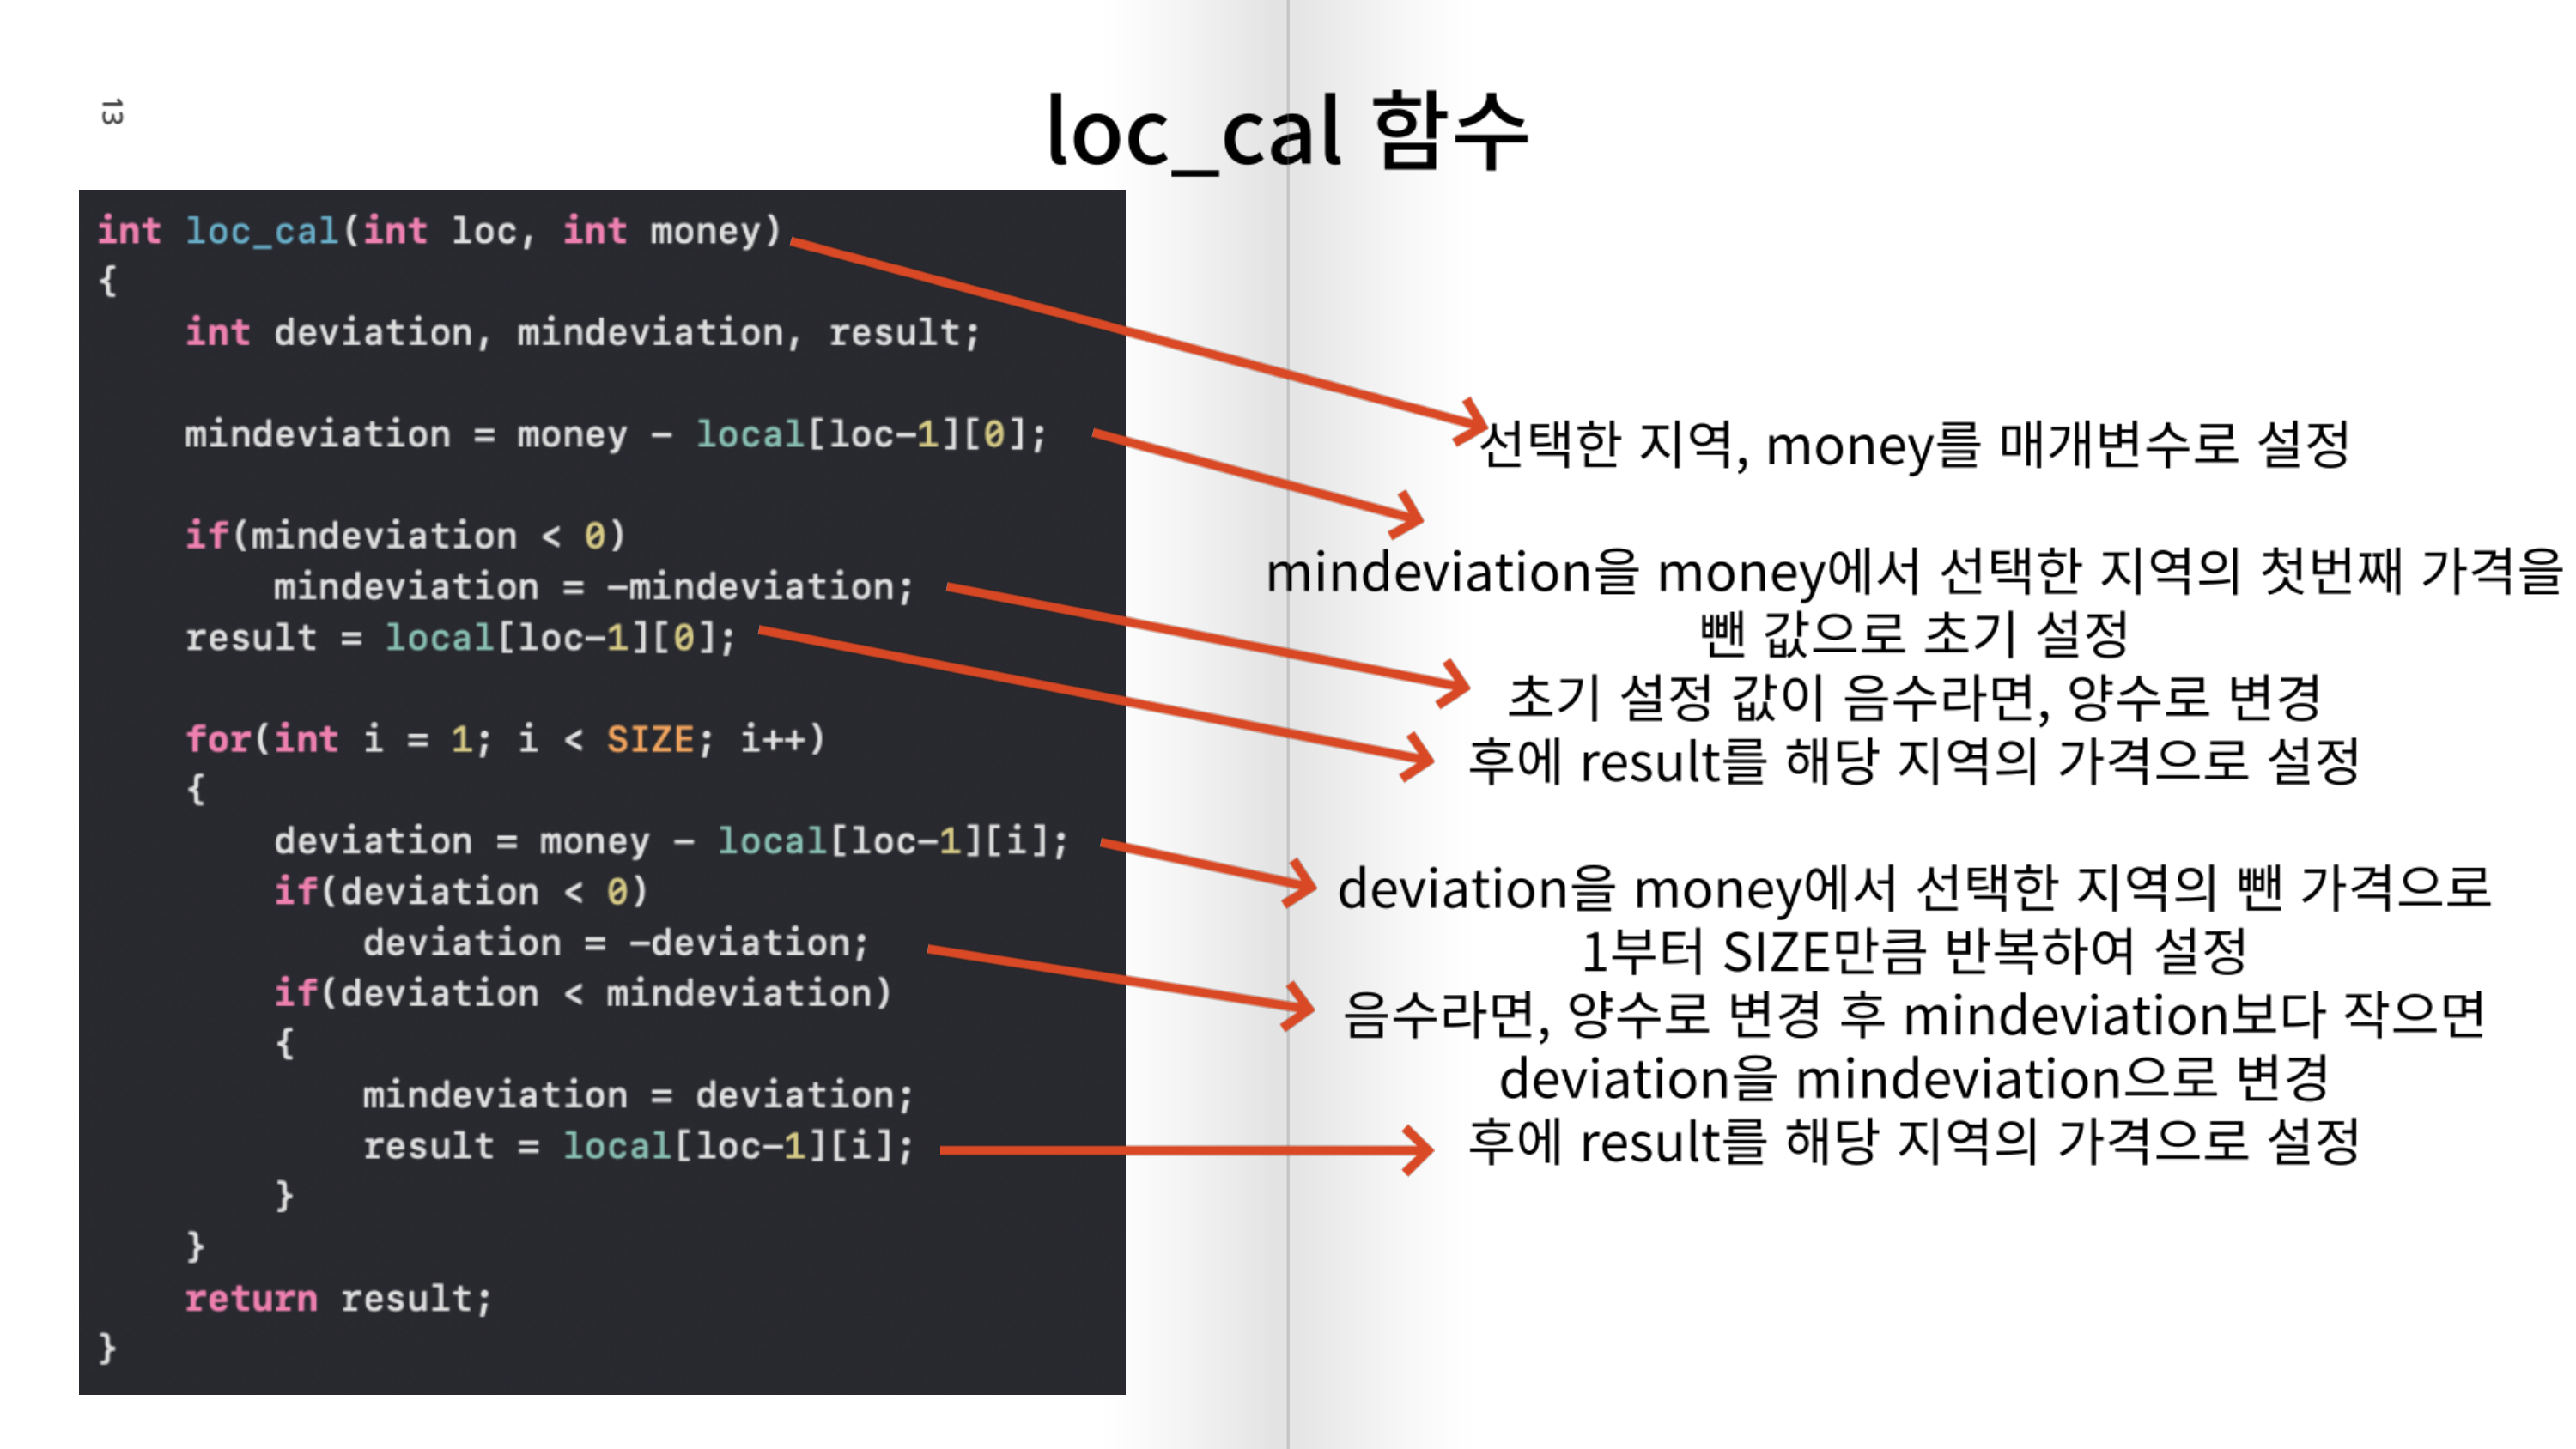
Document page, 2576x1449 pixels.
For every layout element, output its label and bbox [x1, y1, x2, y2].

text_box [78, 189, 1126, 1395]
picture [1485, 52, 1568, 218]
text_box [751, 667, 1441, 724]
picture [89, 90, 135, 137]
text_box [1086, 448, 1431, 505]
text_box [925, 951, 1318, 1008]
text_box [940, 1122, 1435, 1179]
text_box [1091, 369, 1485, 1449]
text_box [1091, 0, 1485, 305]
picture [1485, 397, 2576, 1191]
text_box [941, 609, 1476, 665]
text_box [1097, 837, 1320, 894]
picture [763, 52, 1091, 189]
text_box [777, 306, 1502, 362]
